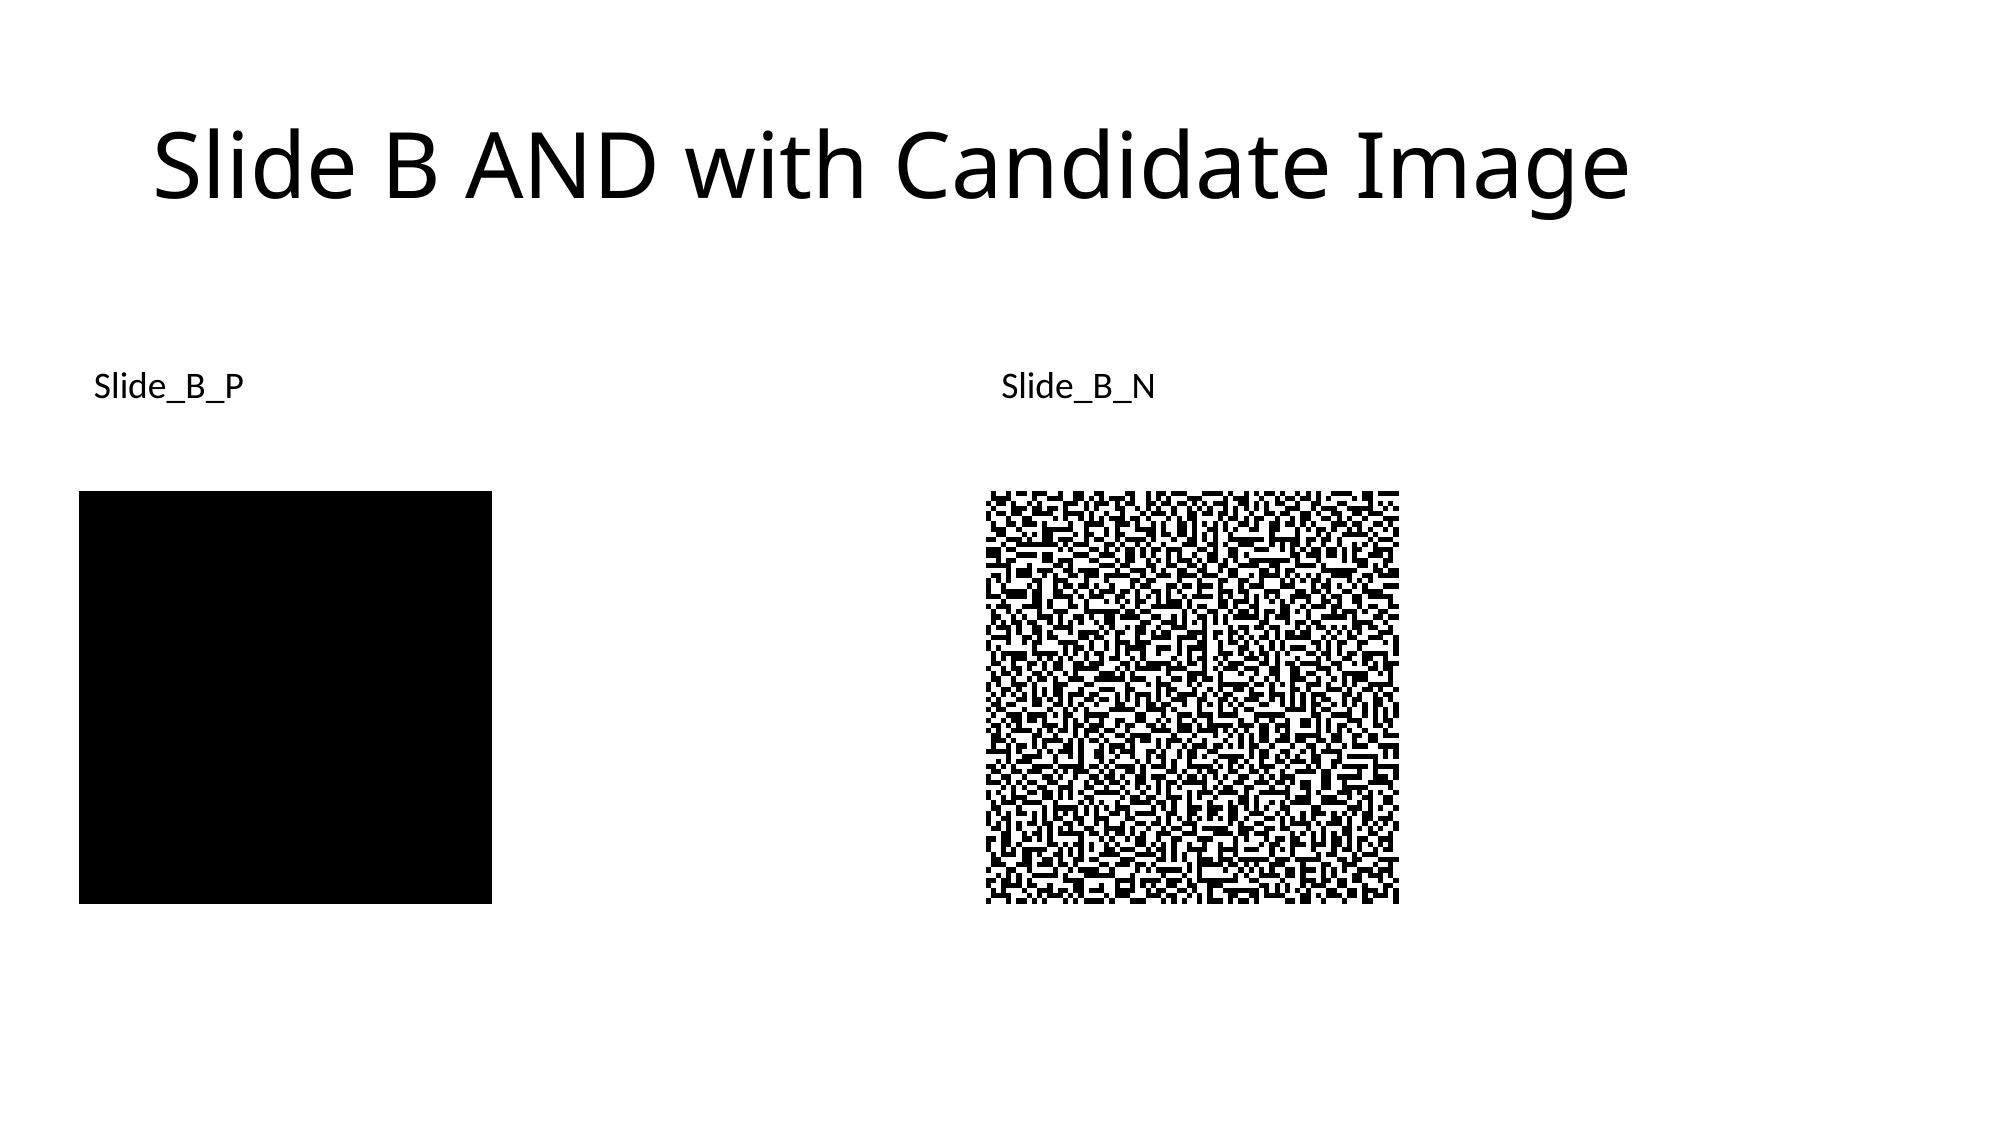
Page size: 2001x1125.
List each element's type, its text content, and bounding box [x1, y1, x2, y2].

text_box Slide_B_N [986, 353, 1255, 414]
text_box Slide_B_P [79, 353, 348, 414]
picture [986, 491, 1399, 904]
picture [79, 491, 492, 904]
title Slide B AND with Candidate Image [137, 59, 1863, 278]
